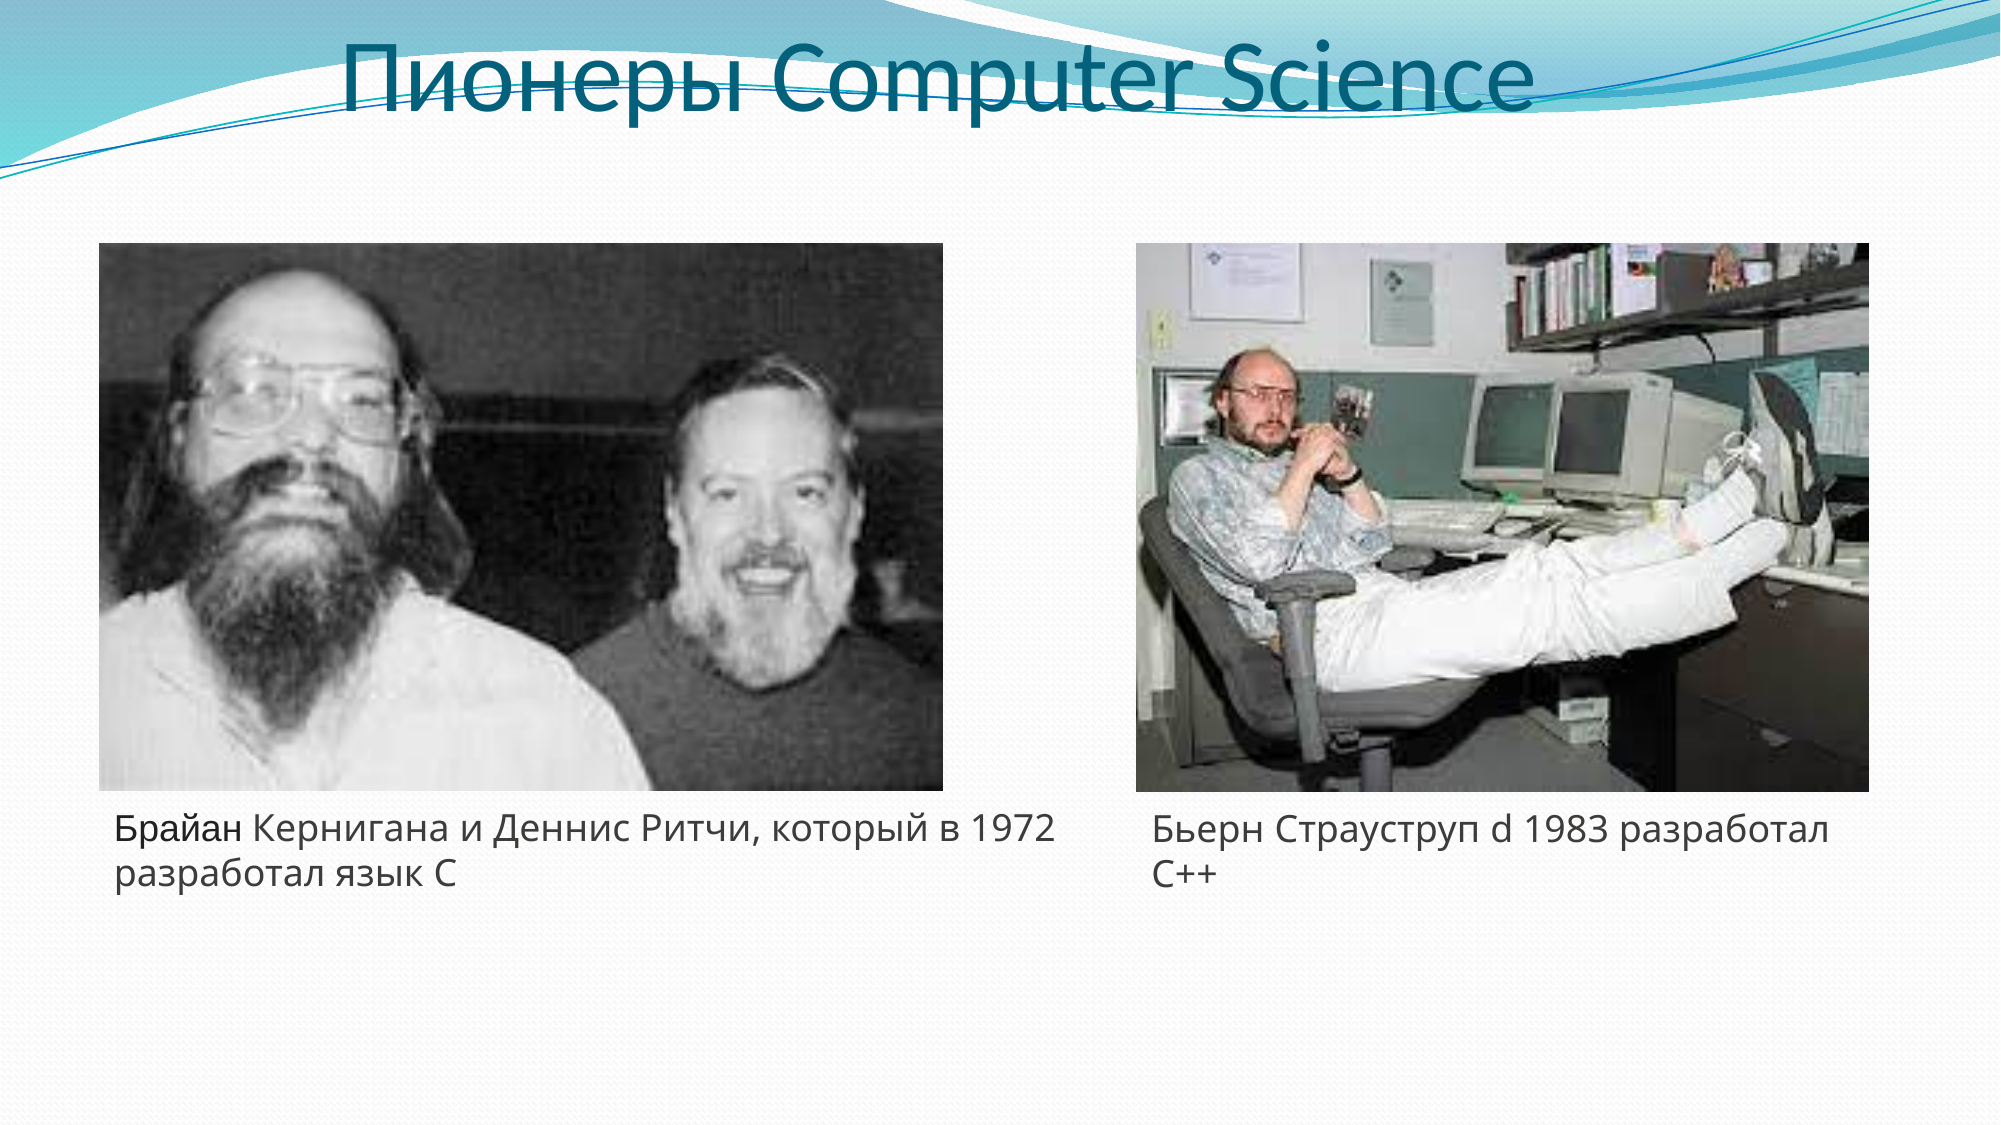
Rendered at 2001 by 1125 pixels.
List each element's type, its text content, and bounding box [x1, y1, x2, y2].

picture [98, 243, 943, 791]
picture [1136, 243, 1869, 793]
table_cell 1955 [99, 796, 948, 803]
text_box Брайан Кернигана и Деннис Ритчи, который в 1972 разработал язык C [99, 796, 1100, 902]
text_box Бьерн Страуструп d 1983 разработал C++ [1136, 797, 1896, 903]
text_box Пионеры Computer Science [324, 0, 1675, 140]
table_cell FLOW-MATIC (led to COBOL) [1136, 797, 1874, 804]
